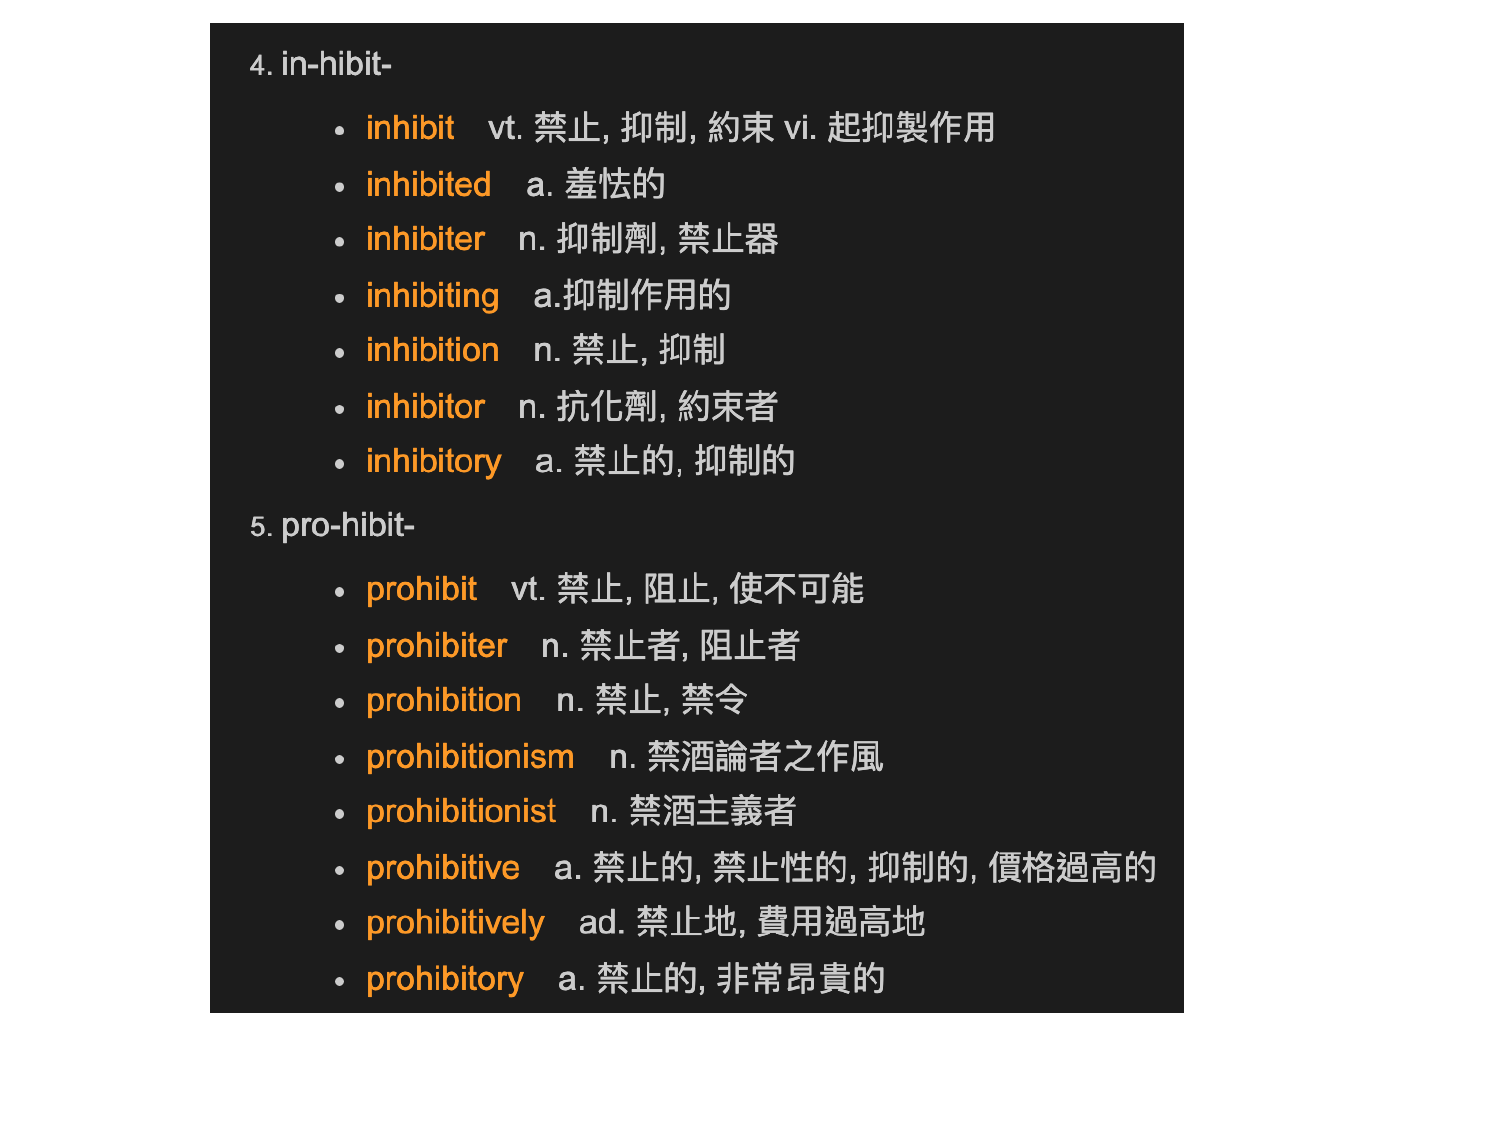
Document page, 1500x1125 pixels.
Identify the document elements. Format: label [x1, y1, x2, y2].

picture [210, 23, 1184, 1014]
